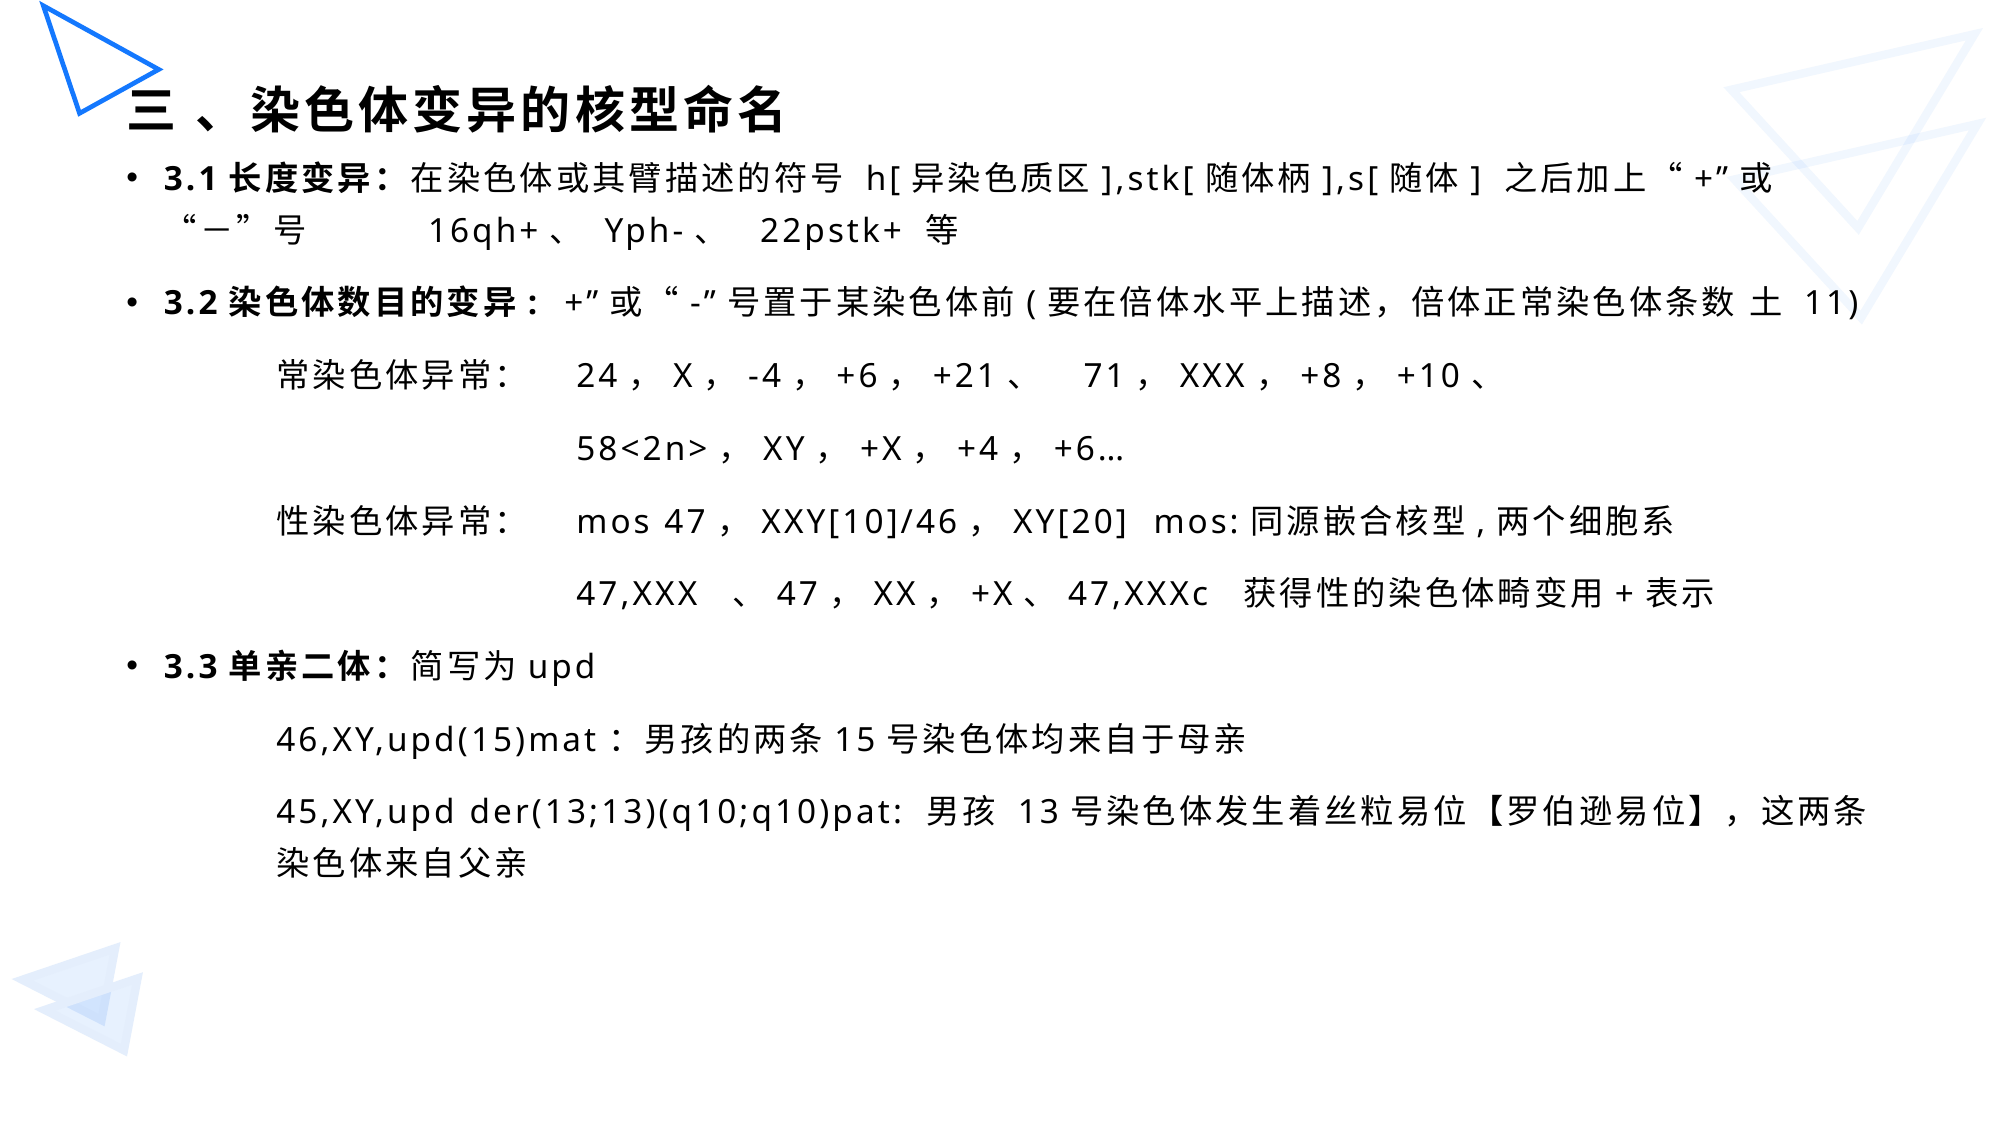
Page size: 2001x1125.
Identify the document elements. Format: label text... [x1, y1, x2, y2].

list 3.1长度变异：在染色体或其臂描述的符号 h[异染色质区],stk[随体柄],s[随体] 之后加上“+”或“－”号 16qh+、 Yph-、 22pstk+ 等 3.2染色体数目的变异: +”或“-”号置于某染色体前(要在倍体水平上描述，倍体正常染色体条数 土 11) 常染色体异常： 24，X，-4，+6，+21、 71，XXX，+8，+10、 58<2n>，XY，+X，+4，+6… 性染色体异常： mos 47，XXY[10]/46，XY[20] mos:同源嵌合核型,两个细胞系 47,XXX 、47，XX，+X、47,XXXc 获得性的染色体畸变用+表示 3.3单亲二体：简写为upd 46,XY,upd(15)mat：男孩的两条15号染色体均来自于母亲 45,XY,upd der(13;13)(q10;q10)pat: 男孩 13号染色体发生着丝粒易位【罗伯逊易位】，这两条 染色体来自父亲 [109, 145, 1891, 1030]
title 三 、染色体变异的核型命名 [109, 72, 1891, 145]
